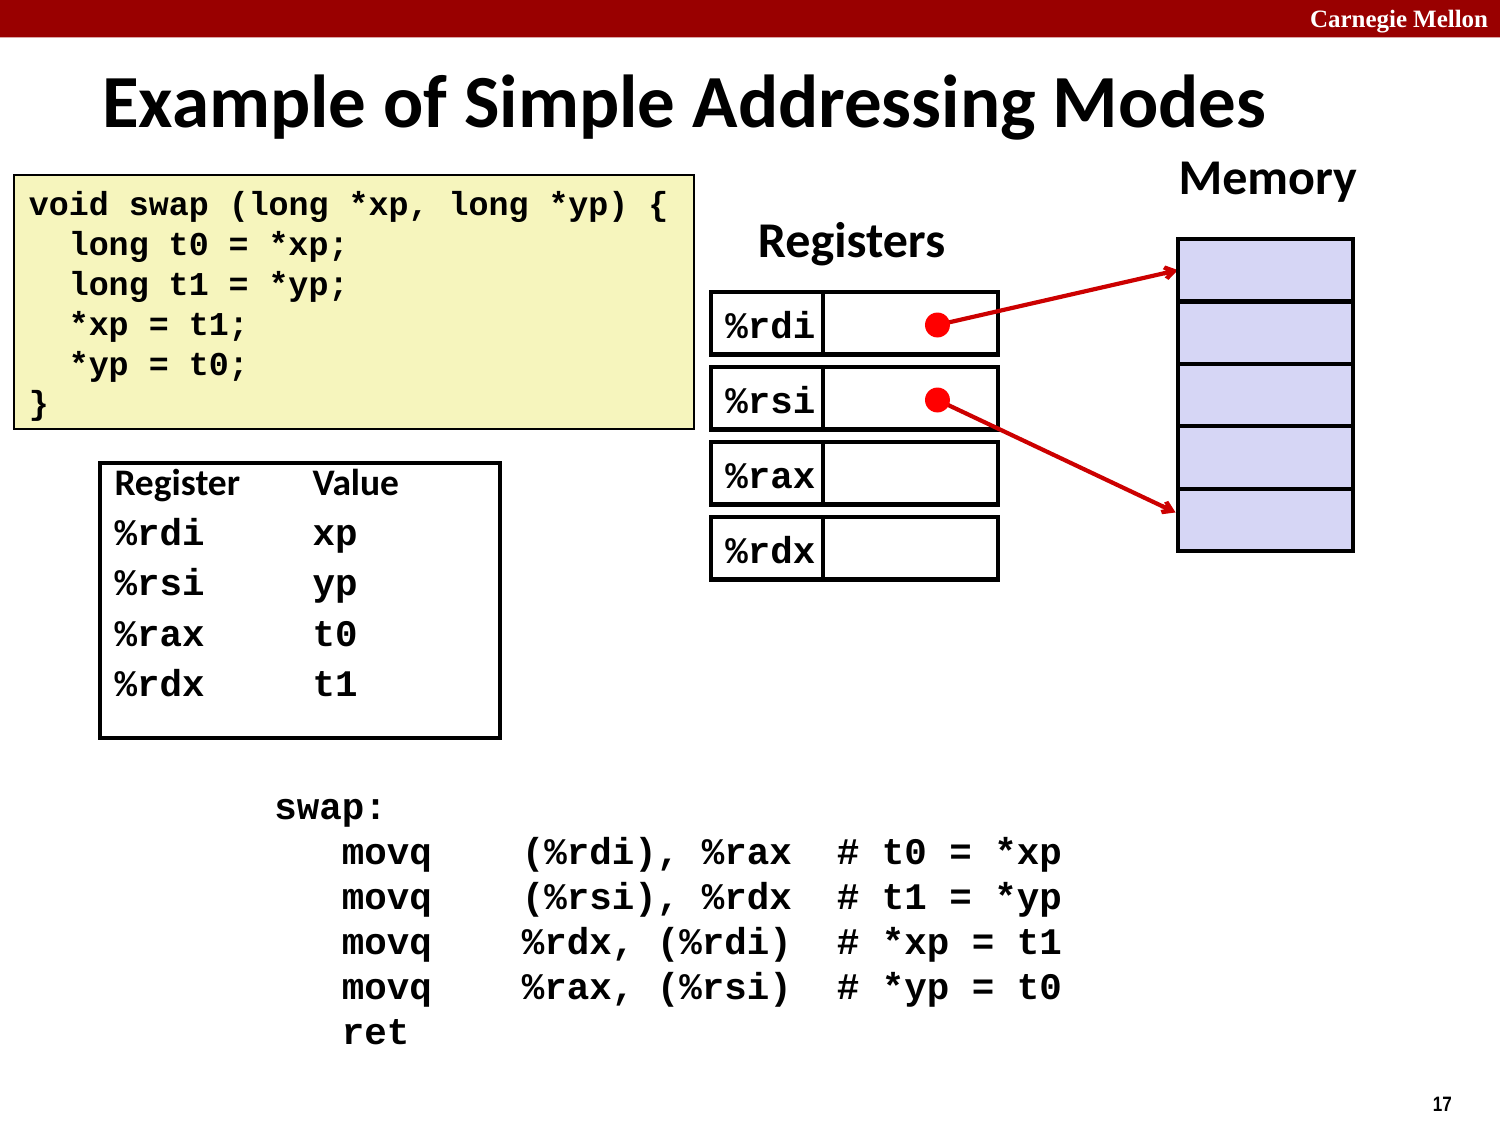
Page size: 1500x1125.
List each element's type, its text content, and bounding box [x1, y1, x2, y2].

text_box void swap (long *xp, long *yp) { long t0 = *xp; long t1 = *yp; *xp = t1; *yp = t0; } [14, 174, 695, 429]
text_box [1177, 238, 1354, 552]
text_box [937, 269, 1172, 326]
title Example of Simple Addressing Modes [87, 49, 1301, 145]
text_box Register Value %rdi xp %rsi yp %rax t0 %rdx t1 [99, 462, 500, 738]
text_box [710, 291, 999, 580]
text_box swap: movq (%rdi), %rax # t0 = *xp movq (%rsi), %rdx # t1 = *yp movq %rdx, (%rdi) # *xp = t1 movq %rax, (%rsi) # *yp = t0 ret [259, 774, 1222, 1060]
text_box Memory [1163, 136, 1373, 212]
text_box Registers [743, 199, 961, 275]
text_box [937, 399, 1172, 513]
